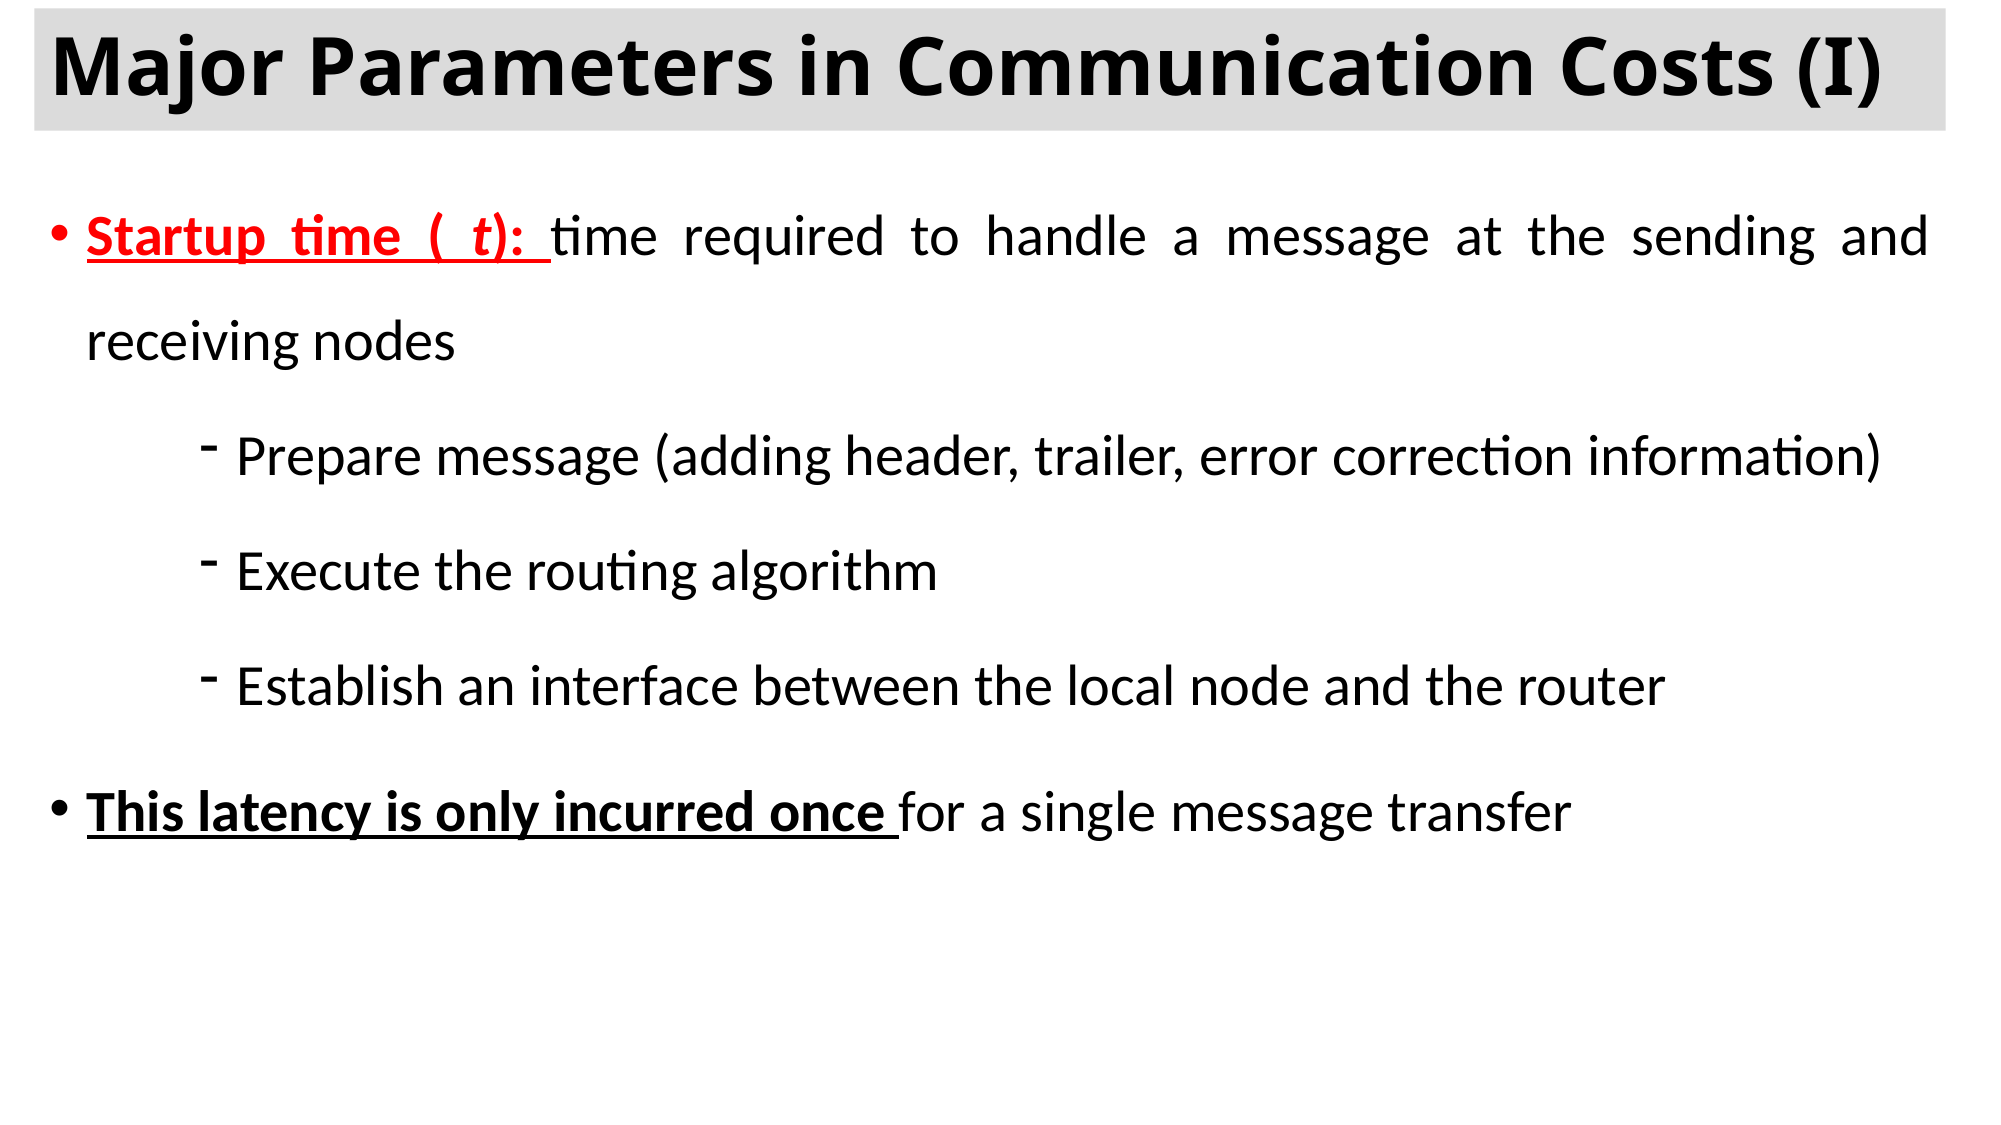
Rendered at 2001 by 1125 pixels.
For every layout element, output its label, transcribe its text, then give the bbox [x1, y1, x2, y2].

title Major Parameters in Communication Costs (I) [34, 8, 1946, 131]
